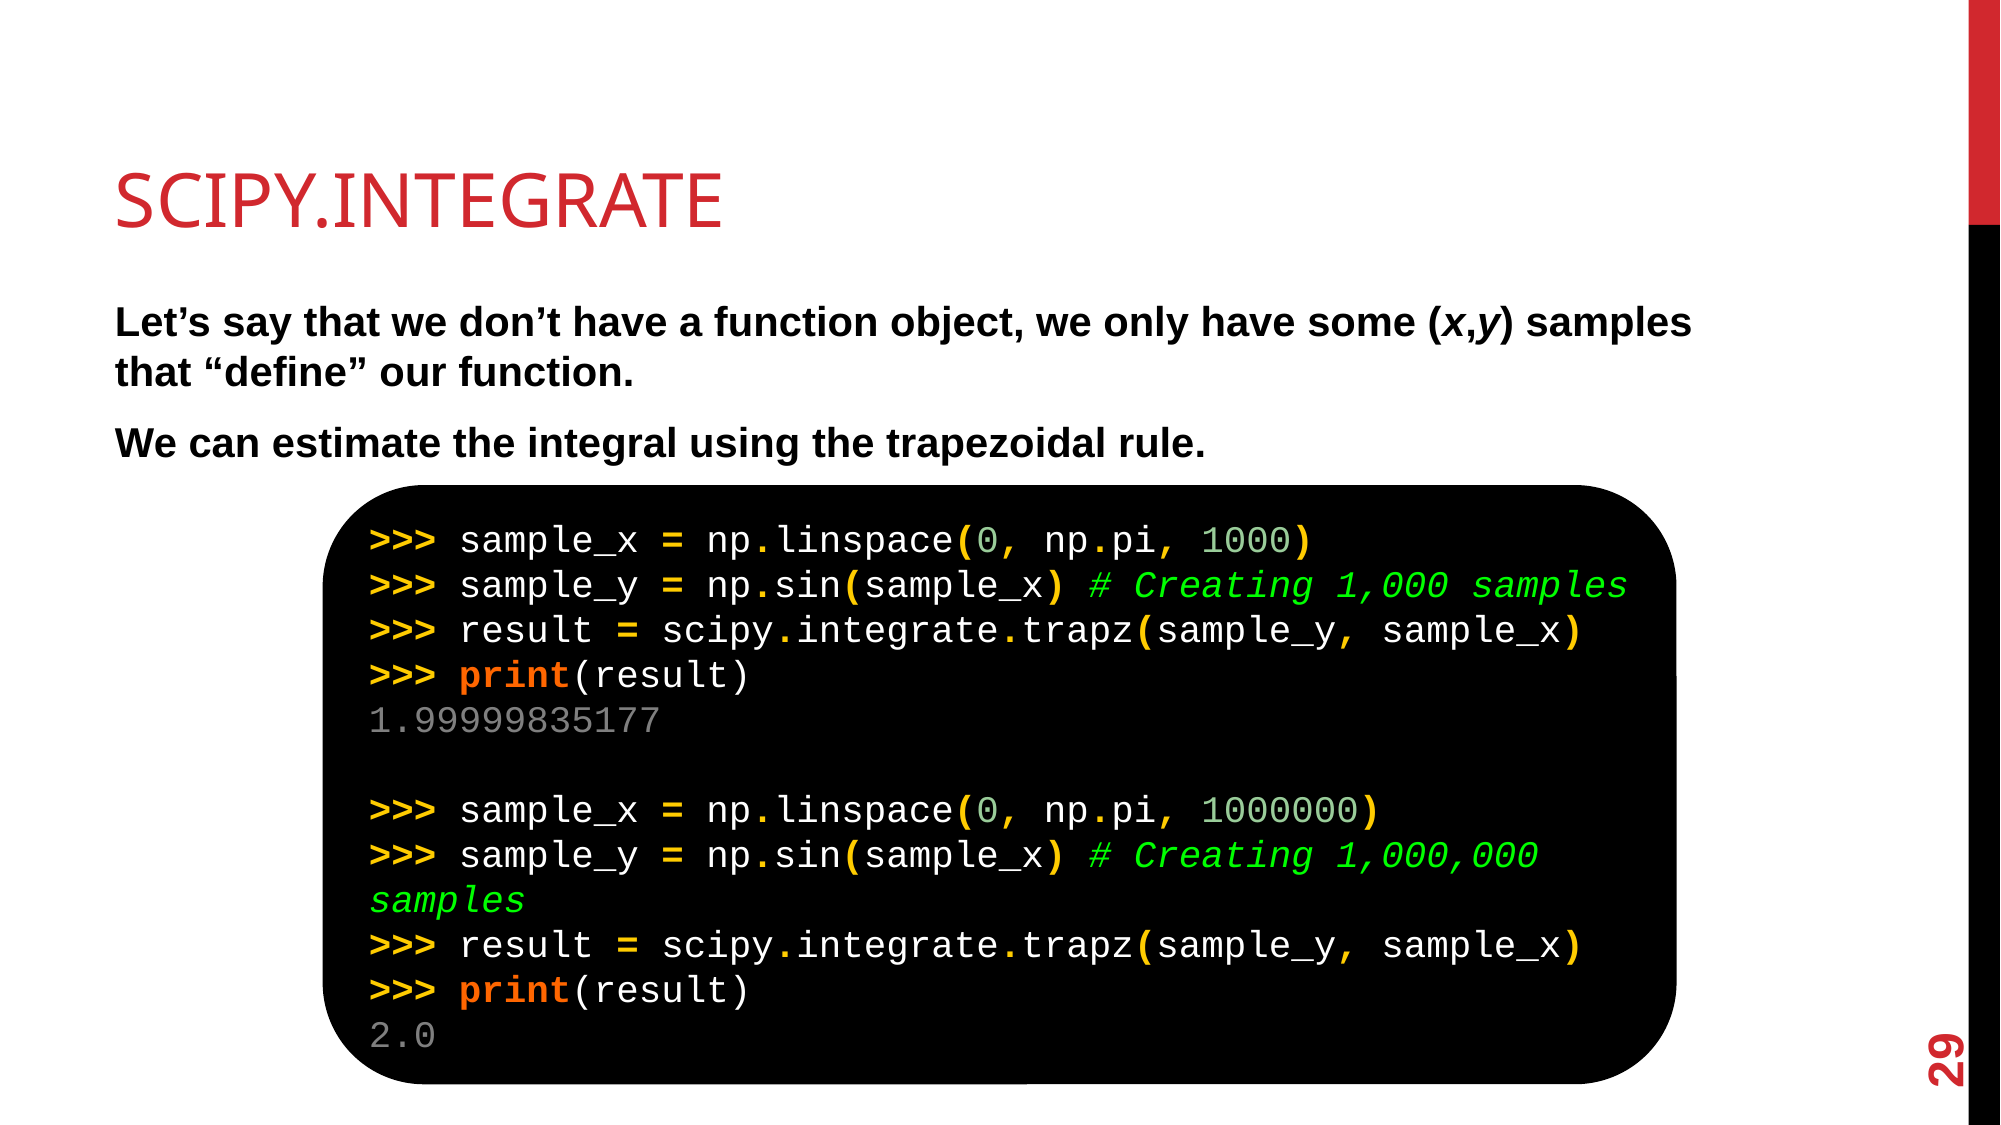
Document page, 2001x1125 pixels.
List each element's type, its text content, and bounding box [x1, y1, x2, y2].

text_box >>> sample_x = np.linspace(0, np.pi, 1000) >>> sample_y = np.sin(sample_x) # Creating 1,000 samples >>> result = scipy.integrate.trapz(sample_y, sample_x) >>> print(result) 1.99999835177 >>> sample_x = np.linspace(0, np.pi, 1000000) >>> sample_y = np.sin(sample_x) # Creating 1,000,000 samples >>> result = scipy.integrate.trapz(sample_y, sample_x) >>> print(result) 2.0 [324, 487, 1675, 1082]
list Let’s say that we don’t have a function object, we only have some (x,y) samples that “define” our function. We can estimate the integral using the trapezoidal rule. [99, 287, 1767, 1005]
title SCIPY.INTEGRATE [99, 25, 1367, 250]
slide_number ‹#› [1903, 887, 1984, 1104]
